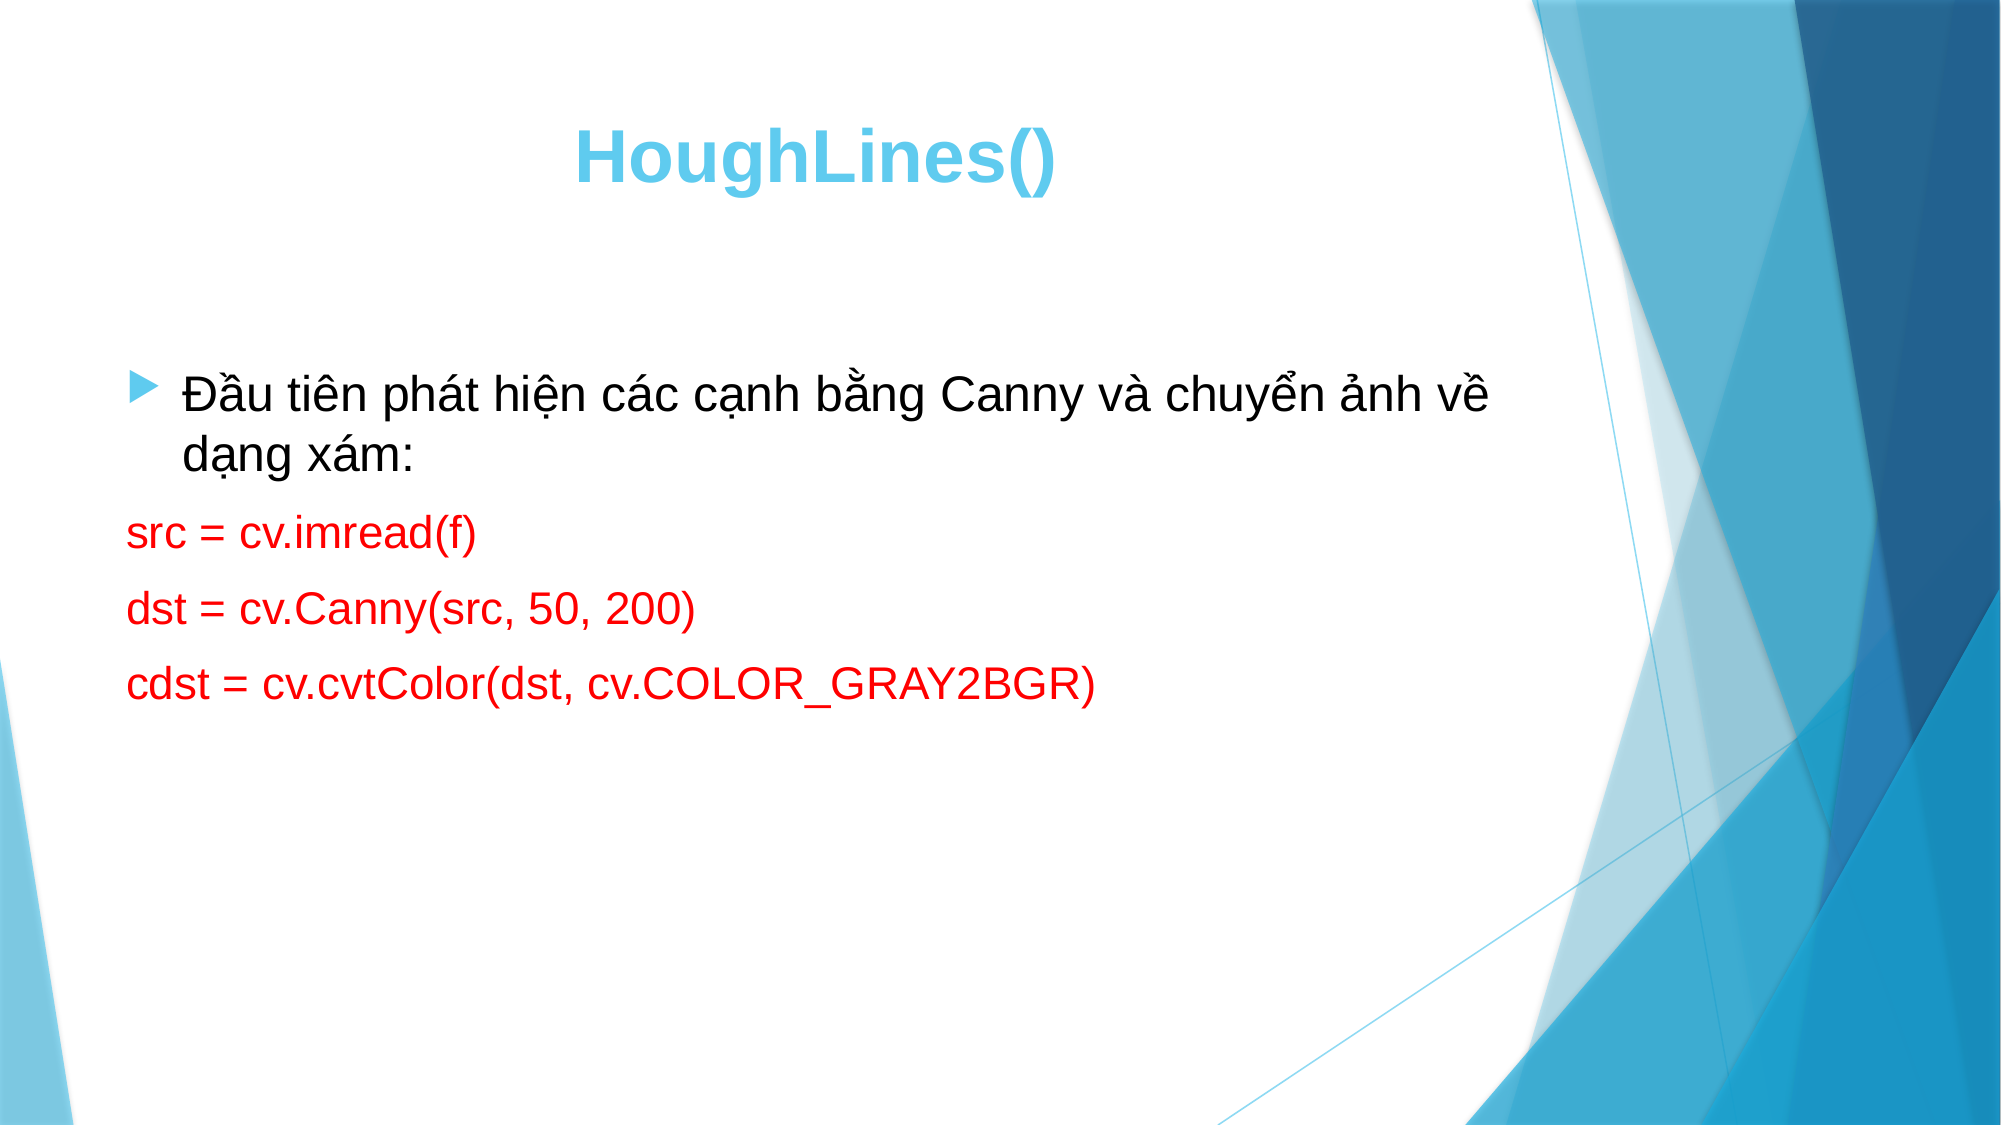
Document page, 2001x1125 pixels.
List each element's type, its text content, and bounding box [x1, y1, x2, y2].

list Đầu tiên phát hiện các cạnh bằng Canny và chuyển ảnh về dạng xám: src = cv.imread(f) dst = cv.Canny(src, 50, 200) cdst = cv.cvtColor(dst, cv.COLOR_GRAY2BGR) [111, 354, 1522, 992]
title HoughLines() [111, 99, 1522, 317]
